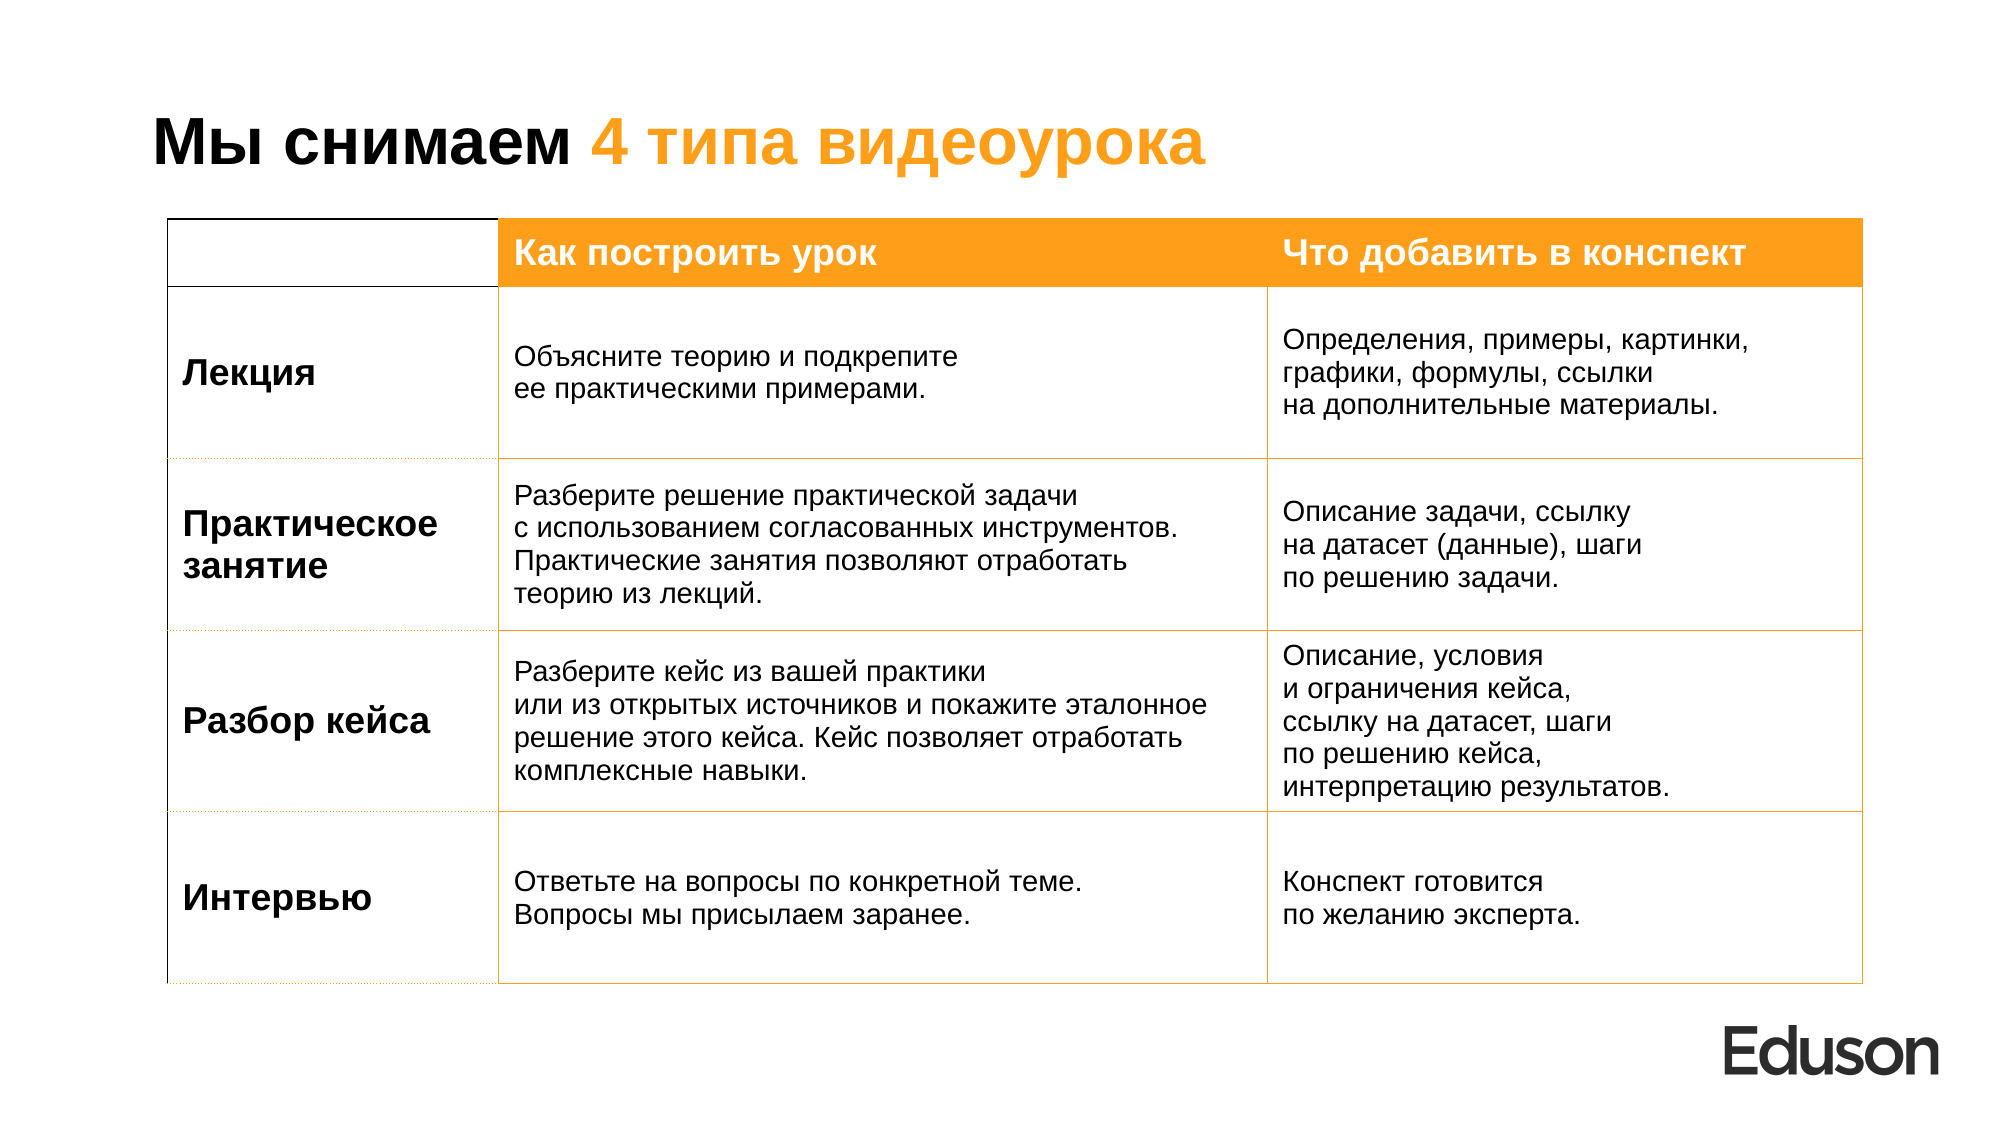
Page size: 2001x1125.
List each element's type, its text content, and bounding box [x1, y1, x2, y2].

table_header Что добавить в конспект [1268, 220, 1862, 286]
table_cell Лекция [168, 287, 498, 458]
table_cell Объясните теорию и подкрепите ее практическими примерами. [499, 287, 1267, 458]
table_cell Разберите кейс из вашей практики или из открытых источников и покажите эталонное решение этого кейса. Кейс позволяет отработать комплексные навыки. [499, 631, 1267, 811]
table_cell Разбор кейса [168, 630, 498, 812]
text_box Мы снимаем 4 типа видеоурока [137, 99, 1863, 188]
table_cell Ответьте на вопросы по конкретной теме. Вопросы мы присылаем заранее. [499, 812, 1267, 983]
table_cell Интервью [168, 812, 498, 984]
table_header Как построить урок [499, 220, 1267, 286]
table_cell Конспект готовится по желанию эксперта. [1268, 812, 1862, 983]
table_cell Описание, условия и ограничения кейса, ссылку на датасет, шаги по решению кейса, интерпретацию результатов. [1268, 631, 1862, 811]
table_header [168, 220, 498, 286]
picture [1724, 1024, 1939, 1083]
table_cell Практическое занятие [168, 458, 498, 630]
table_cell Разберите решение практической задачи с использованием согласованных инструментов. Практические занятия позволяют отработать теорию из лекций. [499, 459, 1267, 630]
table_cell Описание задачи, ссылку на датасет (данные), шаги по решению задачи. [1268, 459, 1862, 630]
table_cell Определения, примеры, картинки, графики, формулы, ссылки на дополнительные материалы. [1268, 287, 1862, 458]
